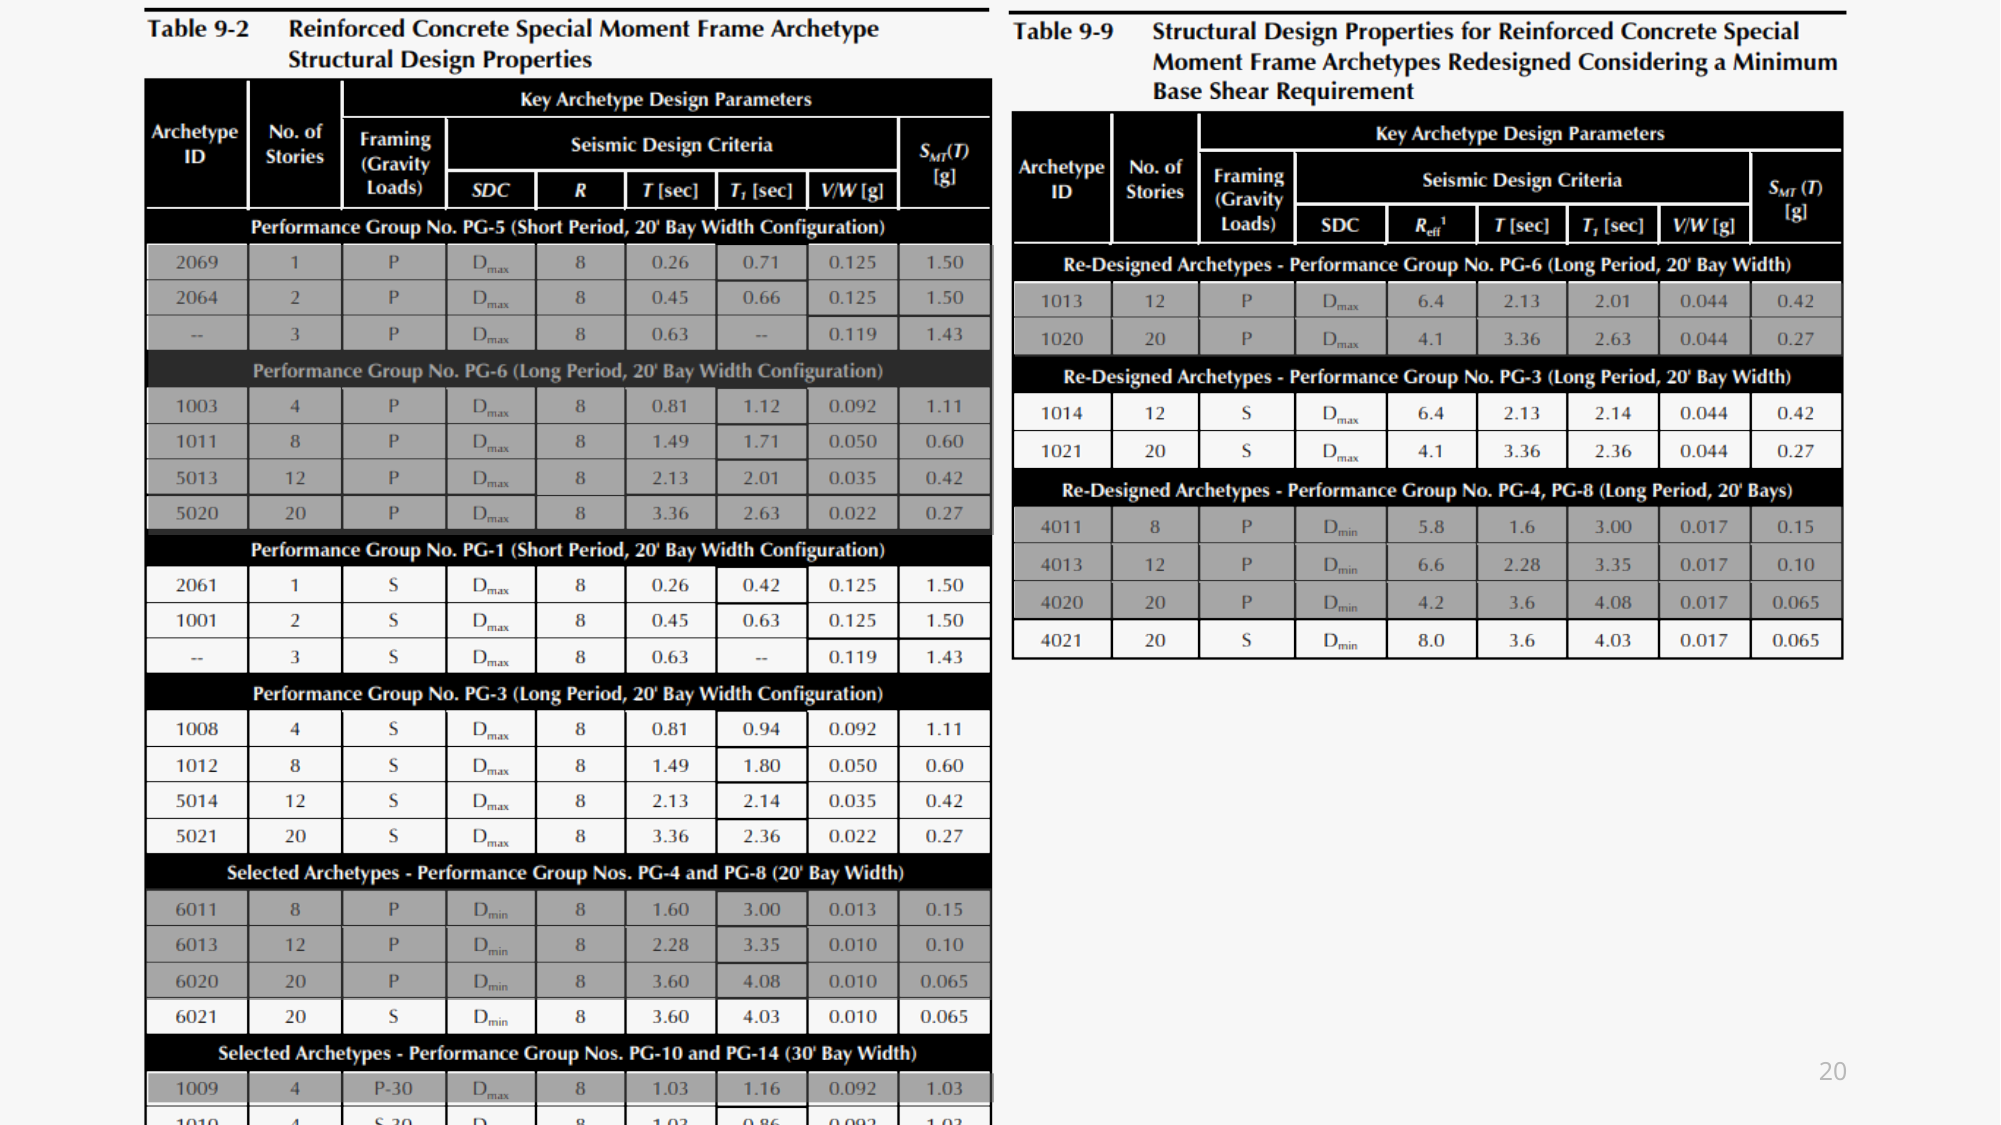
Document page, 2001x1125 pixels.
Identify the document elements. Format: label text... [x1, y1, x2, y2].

picture [137, 0, 1863, 1125]
slide_number 20 [1412, 1042, 1863, 1103]
